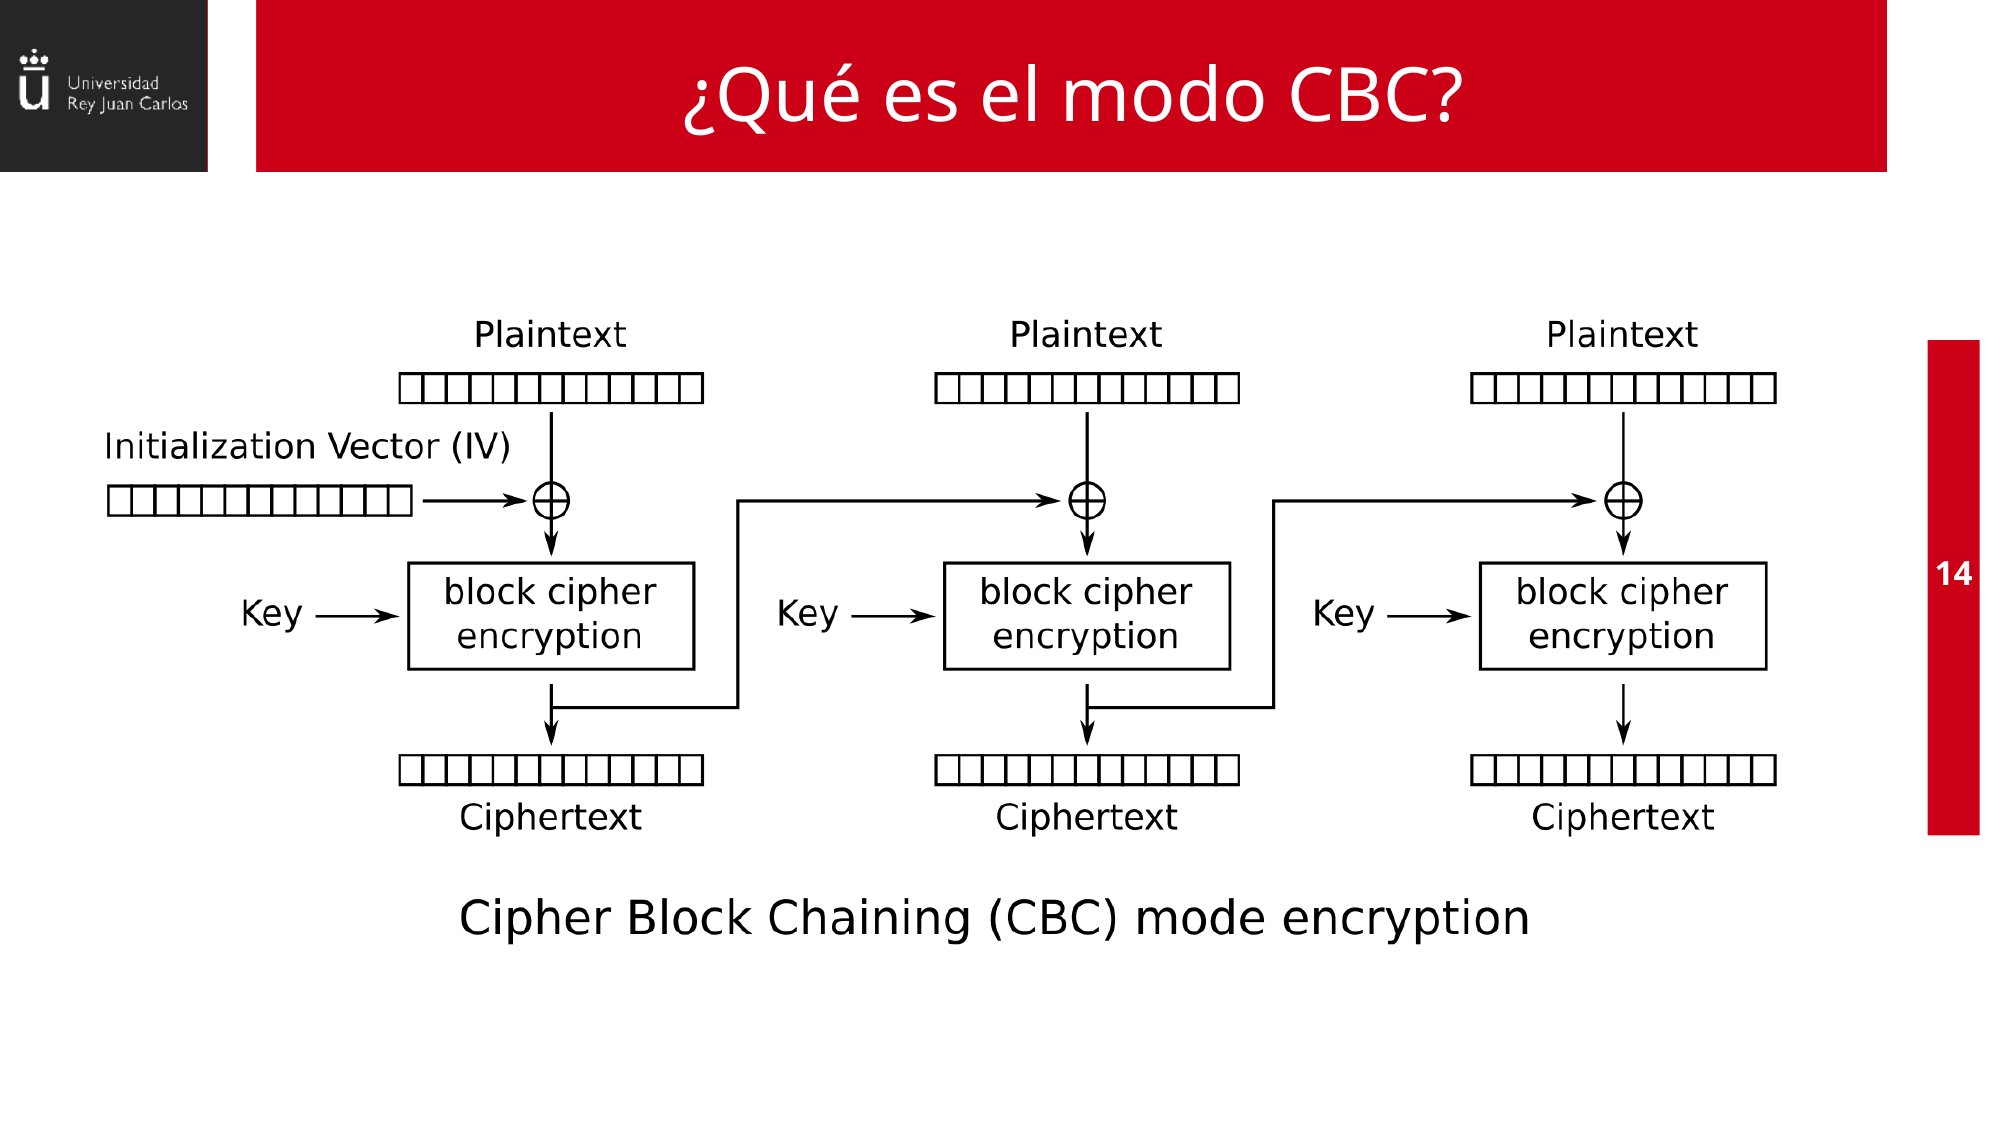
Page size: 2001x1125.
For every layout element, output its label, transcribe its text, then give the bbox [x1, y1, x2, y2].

title ¿Qué es el modo CBC? [258, 9, 1890, 144]
picture [89, 265, 1840, 982]
picture [0, 27, 244, 143]
slide_number 14 [1898, 544, 2000, 605]
